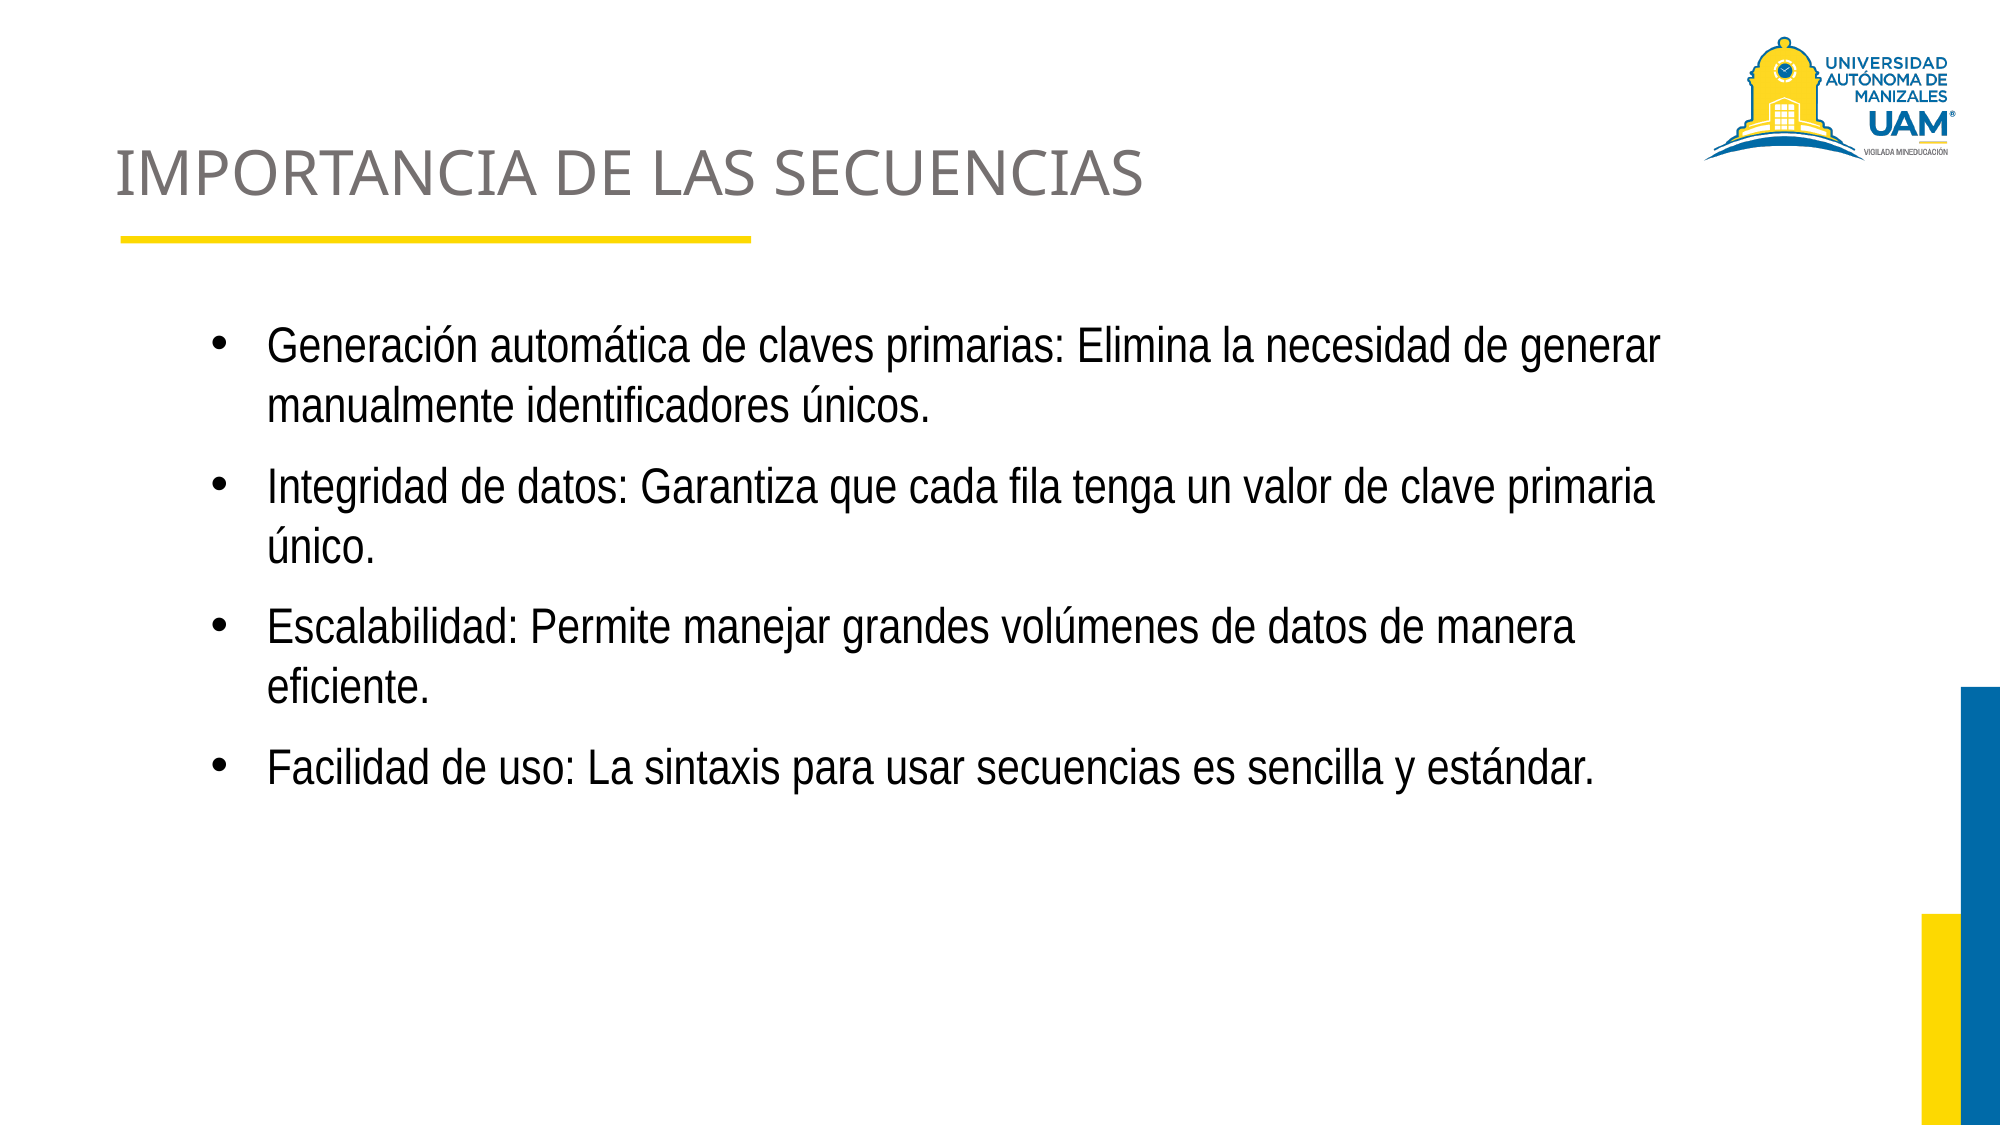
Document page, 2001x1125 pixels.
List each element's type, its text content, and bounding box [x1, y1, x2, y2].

list Generación automática de claves primarias: Elimina la necesidad de generar manualmente identificadores únicos. Integridad de datos: Garantiza que cada fila tenga un valor de clave primaria único. Escalabilidad: Permite manejar grandes volúmenes de datos de manera eficiente. Facilidad de uso: La sintaxis para usar secuencias es sencilla y estándar. [120, 304, 1703, 917]
title IMPORTANCIA DE LAS SECUENCIAS [100, 90, 1826, 260]
text_box [120, 236, 752, 244]
picture [1683, 13, 1976, 184]
